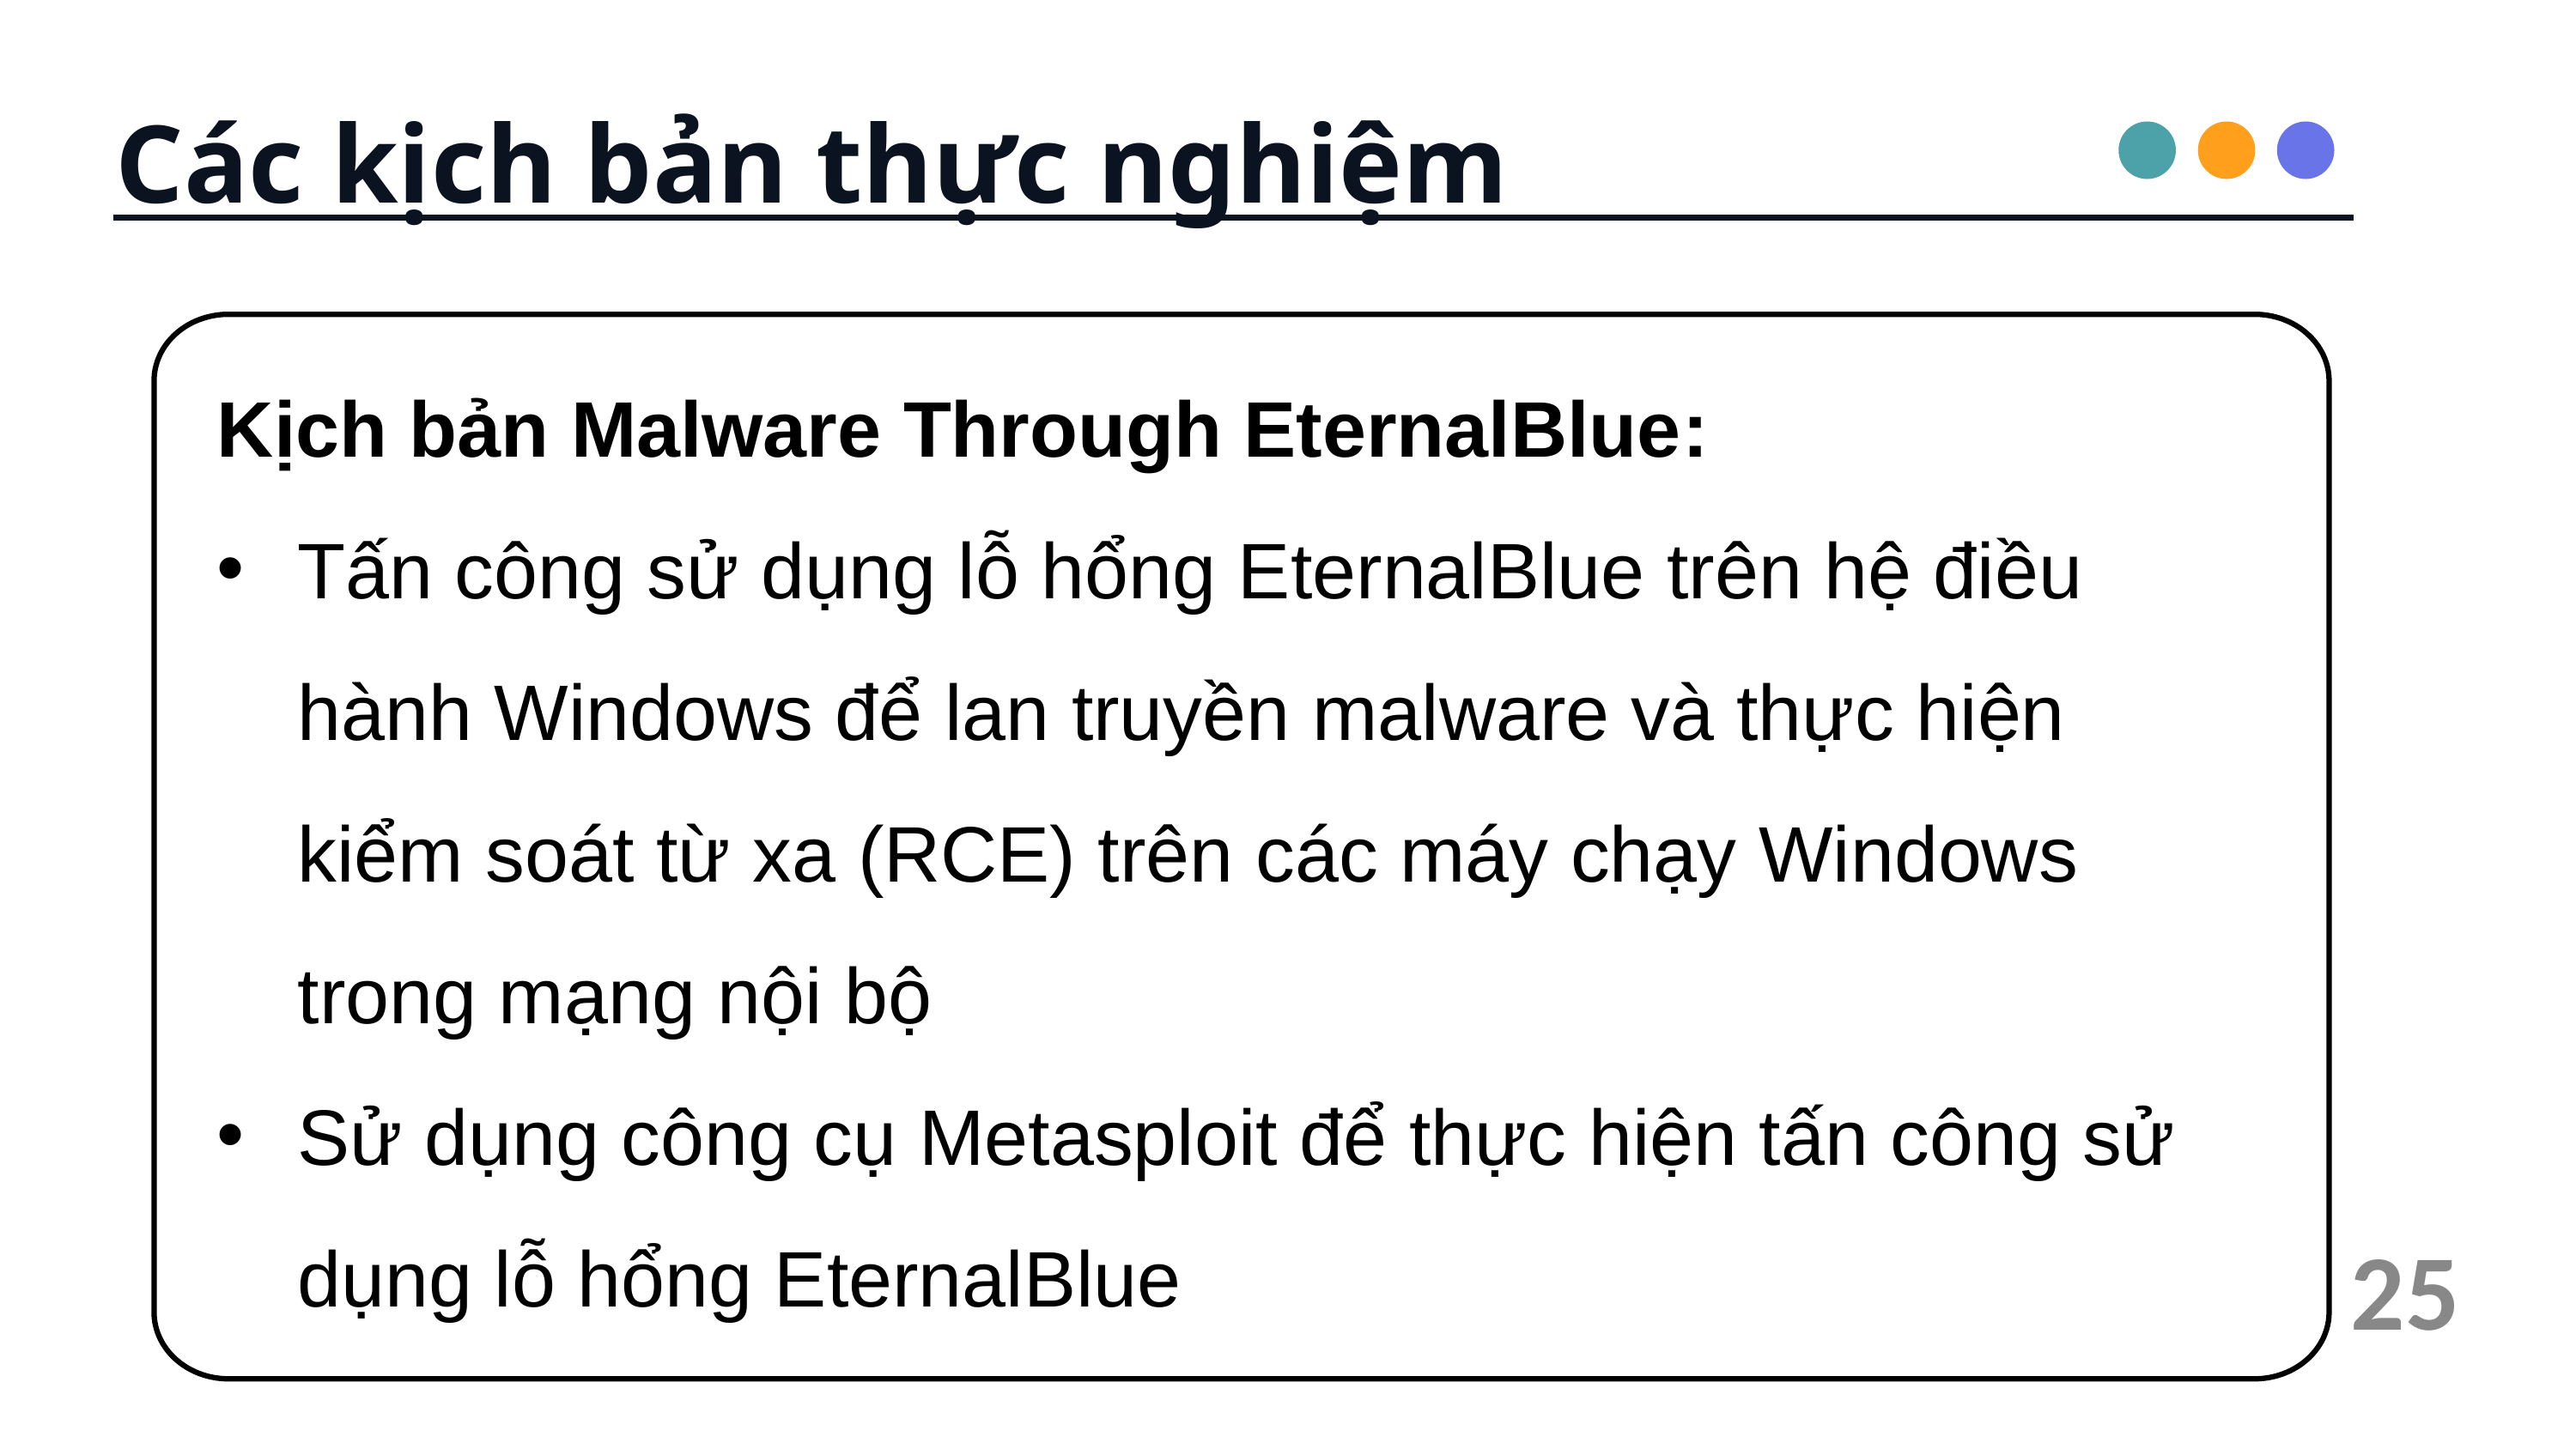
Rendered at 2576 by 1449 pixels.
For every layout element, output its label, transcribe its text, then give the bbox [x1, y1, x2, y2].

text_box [2276, 121, 2335, 179]
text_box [154, 271, 2330, 1379]
slide_number 25 [2331, 1197, 2473, 1376]
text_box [2197, 121, 2256, 179]
text_box Các kịch bản thực nghiệm [115, 70, 2355, 219]
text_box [2117, 121, 2177, 179]
